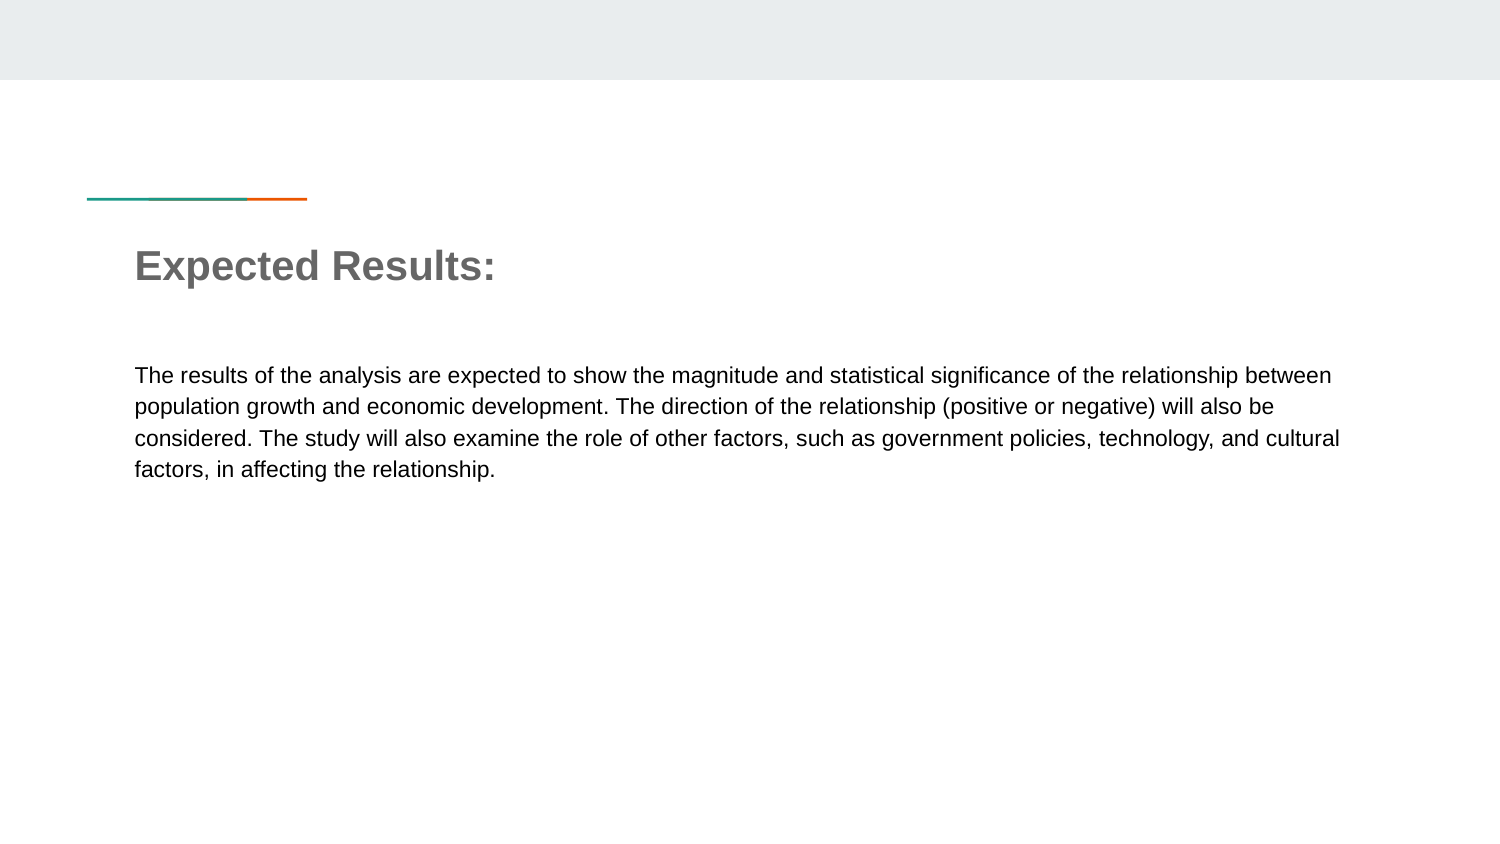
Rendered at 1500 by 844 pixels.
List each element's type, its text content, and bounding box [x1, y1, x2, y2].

list The results of the analysis are expected to show the magnitude and statistical significance of the relationship between population growth and economic development. The direction of the relationship (positive or negative) will also be considered. The study will also examine the role of other factors, such as government policies, technology, and cultural factors, in affecting the relationship. [119, 341, 1381, 712]
title Expected Results: [119, 216, 1381, 305]
